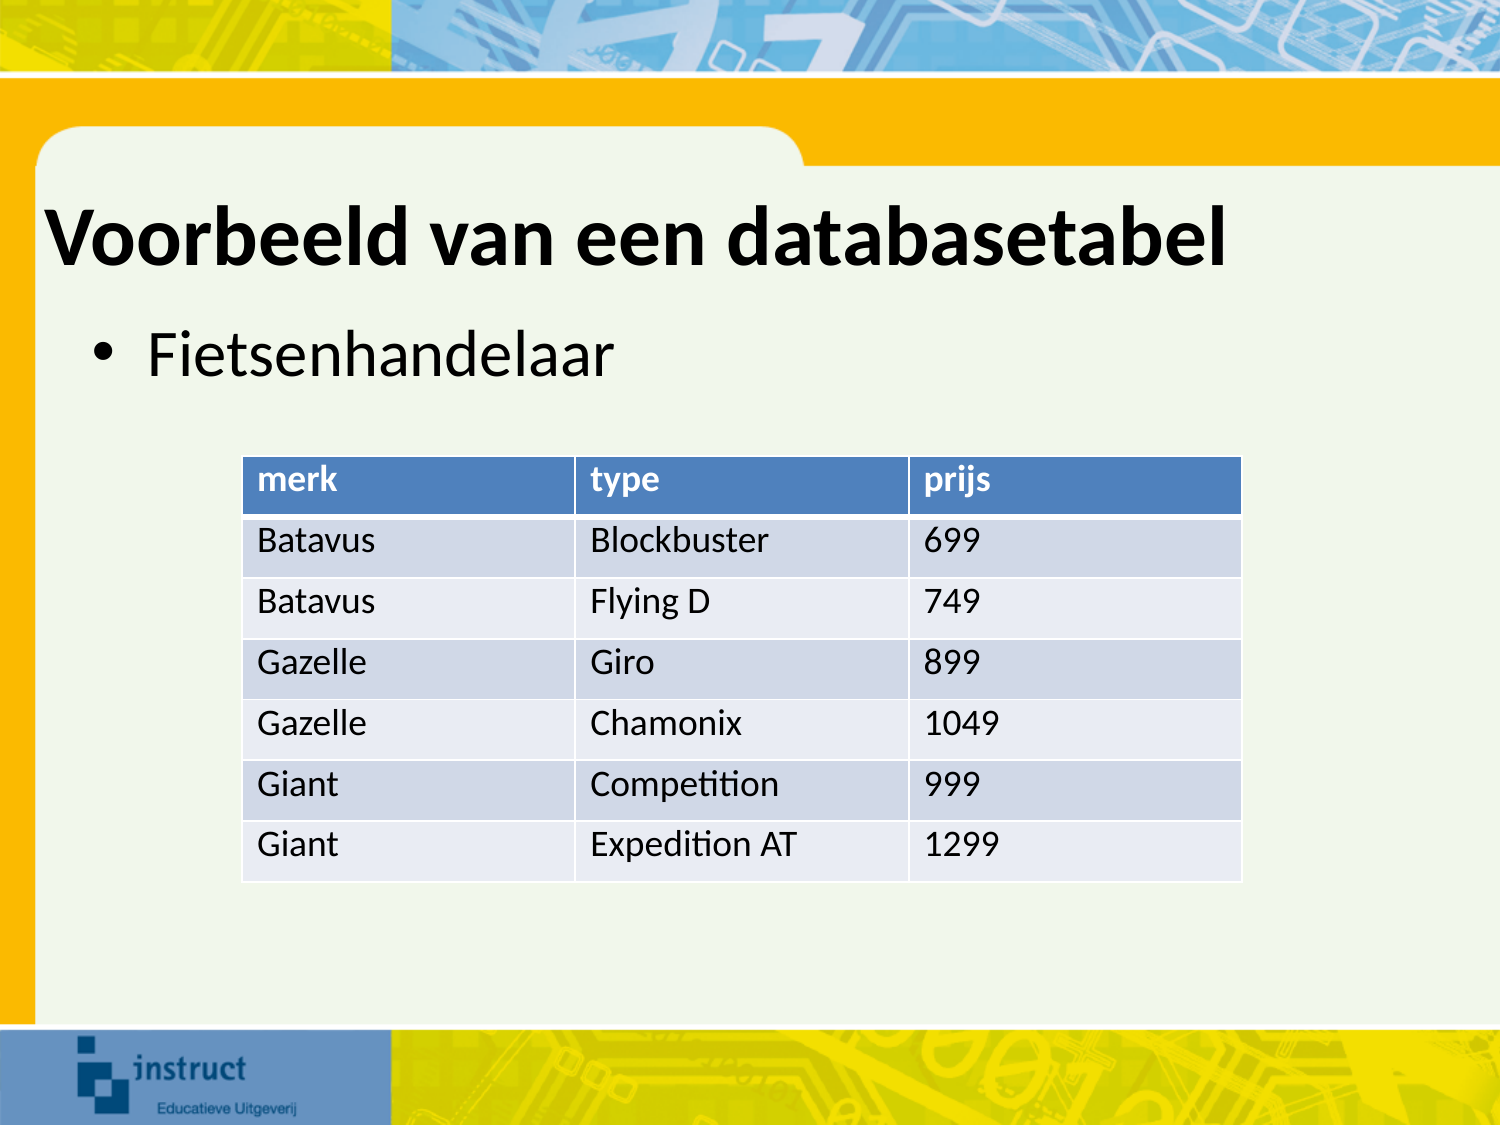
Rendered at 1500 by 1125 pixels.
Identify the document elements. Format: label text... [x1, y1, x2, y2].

table_cell Giro [576, 640, 908, 699]
table_cell 699 [910, 520, 1241, 577]
table_cell 1049 [910, 700, 1241, 759]
table_header type [576, 457, 908, 514]
table_cell Gazelle [243, 700, 574, 759]
table_cell Giant [243, 761, 574, 820]
table_header prijs [910, 457, 1241, 514]
table_cell Flying D [576, 579, 908, 638]
table_cell Giant [243, 822, 574, 881]
table_cell Blockbuster [576, 520, 908, 577]
list Fietsenhandelaar [76, 302, 1425, 1005]
picture [0, 0, 1500, 1125]
table_cell Chamonix [576, 700, 908, 759]
table_cell Batavus [243, 579, 574, 638]
table_cell Gazelle [243, 640, 574, 699]
title Voorbeeld van een databasetabel [29, 172, 1471, 291]
table_cell Batavus [243, 520, 574, 577]
table_cell Competition [576, 761, 908, 820]
table_header merk [243, 457, 574, 514]
table_cell 749 [910, 579, 1241, 638]
table_cell Expedition AT [576, 822, 908, 881]
table_cell 1299 [910, 822, 1241, 881]
table_cell 899 [910, 640, 1241, 699]
table_cell 999 [910, 761, 1241, 820]
